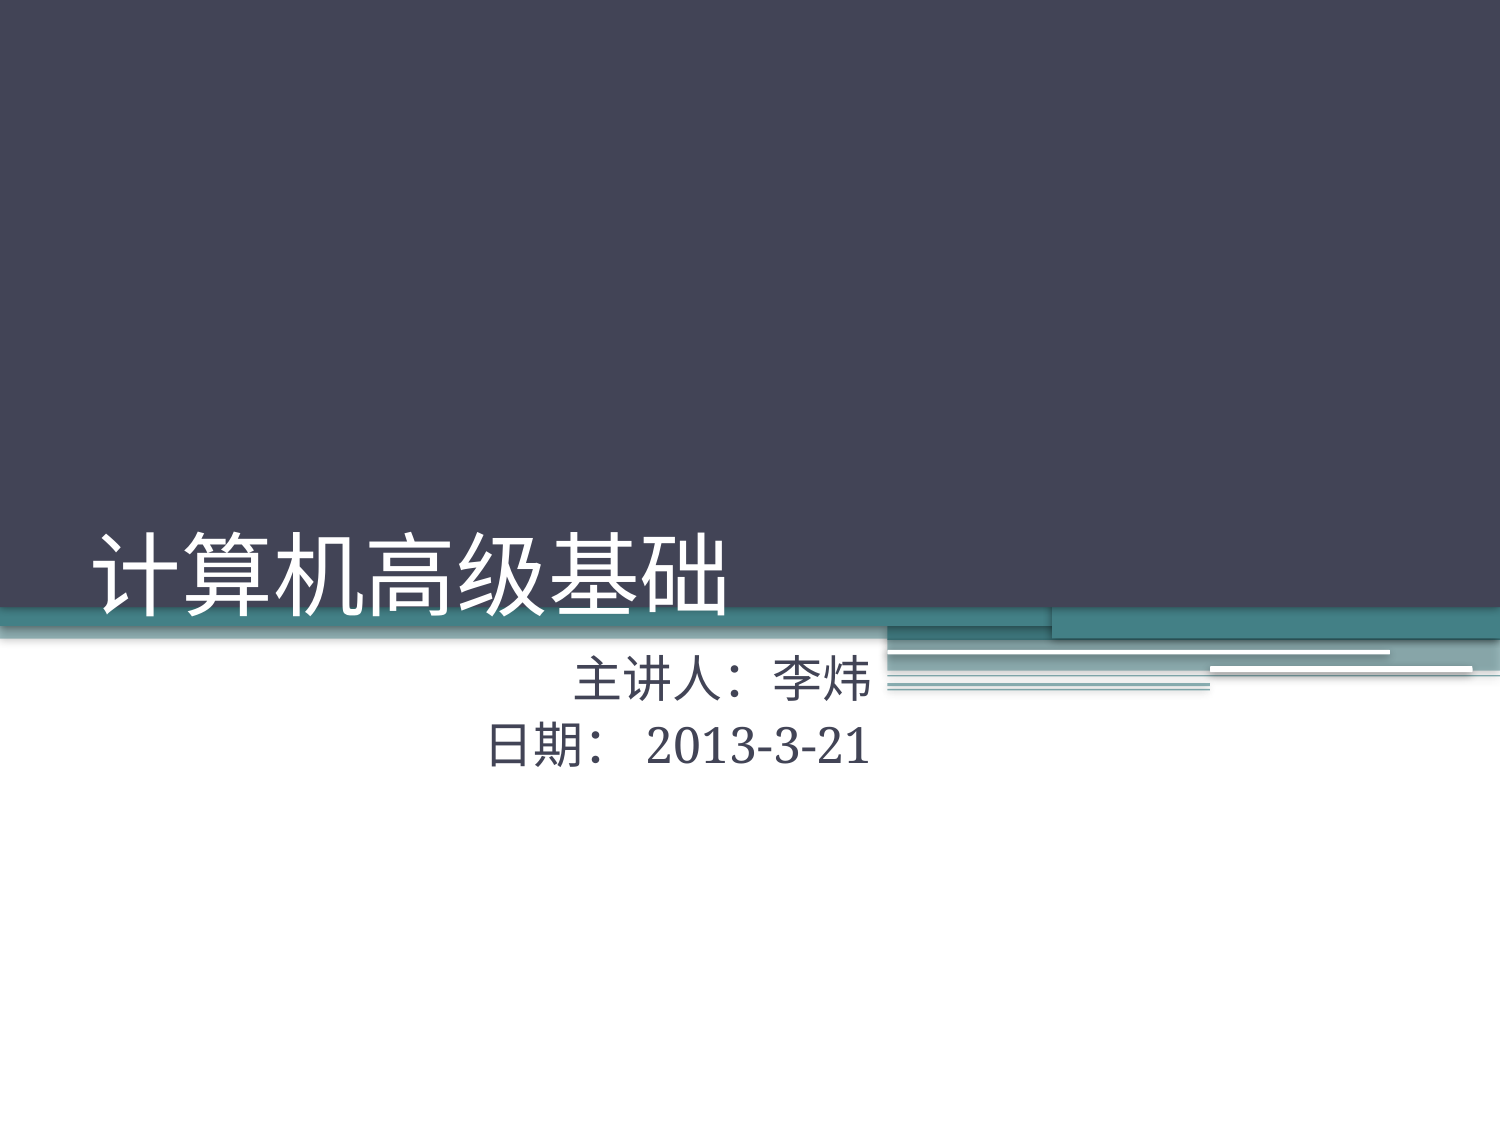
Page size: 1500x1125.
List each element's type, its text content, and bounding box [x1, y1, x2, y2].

subtitle 主讲人：李炜 日期：2013-3-21 [75, 639, 888, 928]
title 计算机高级基础 [75, 394, 1463, 636]
